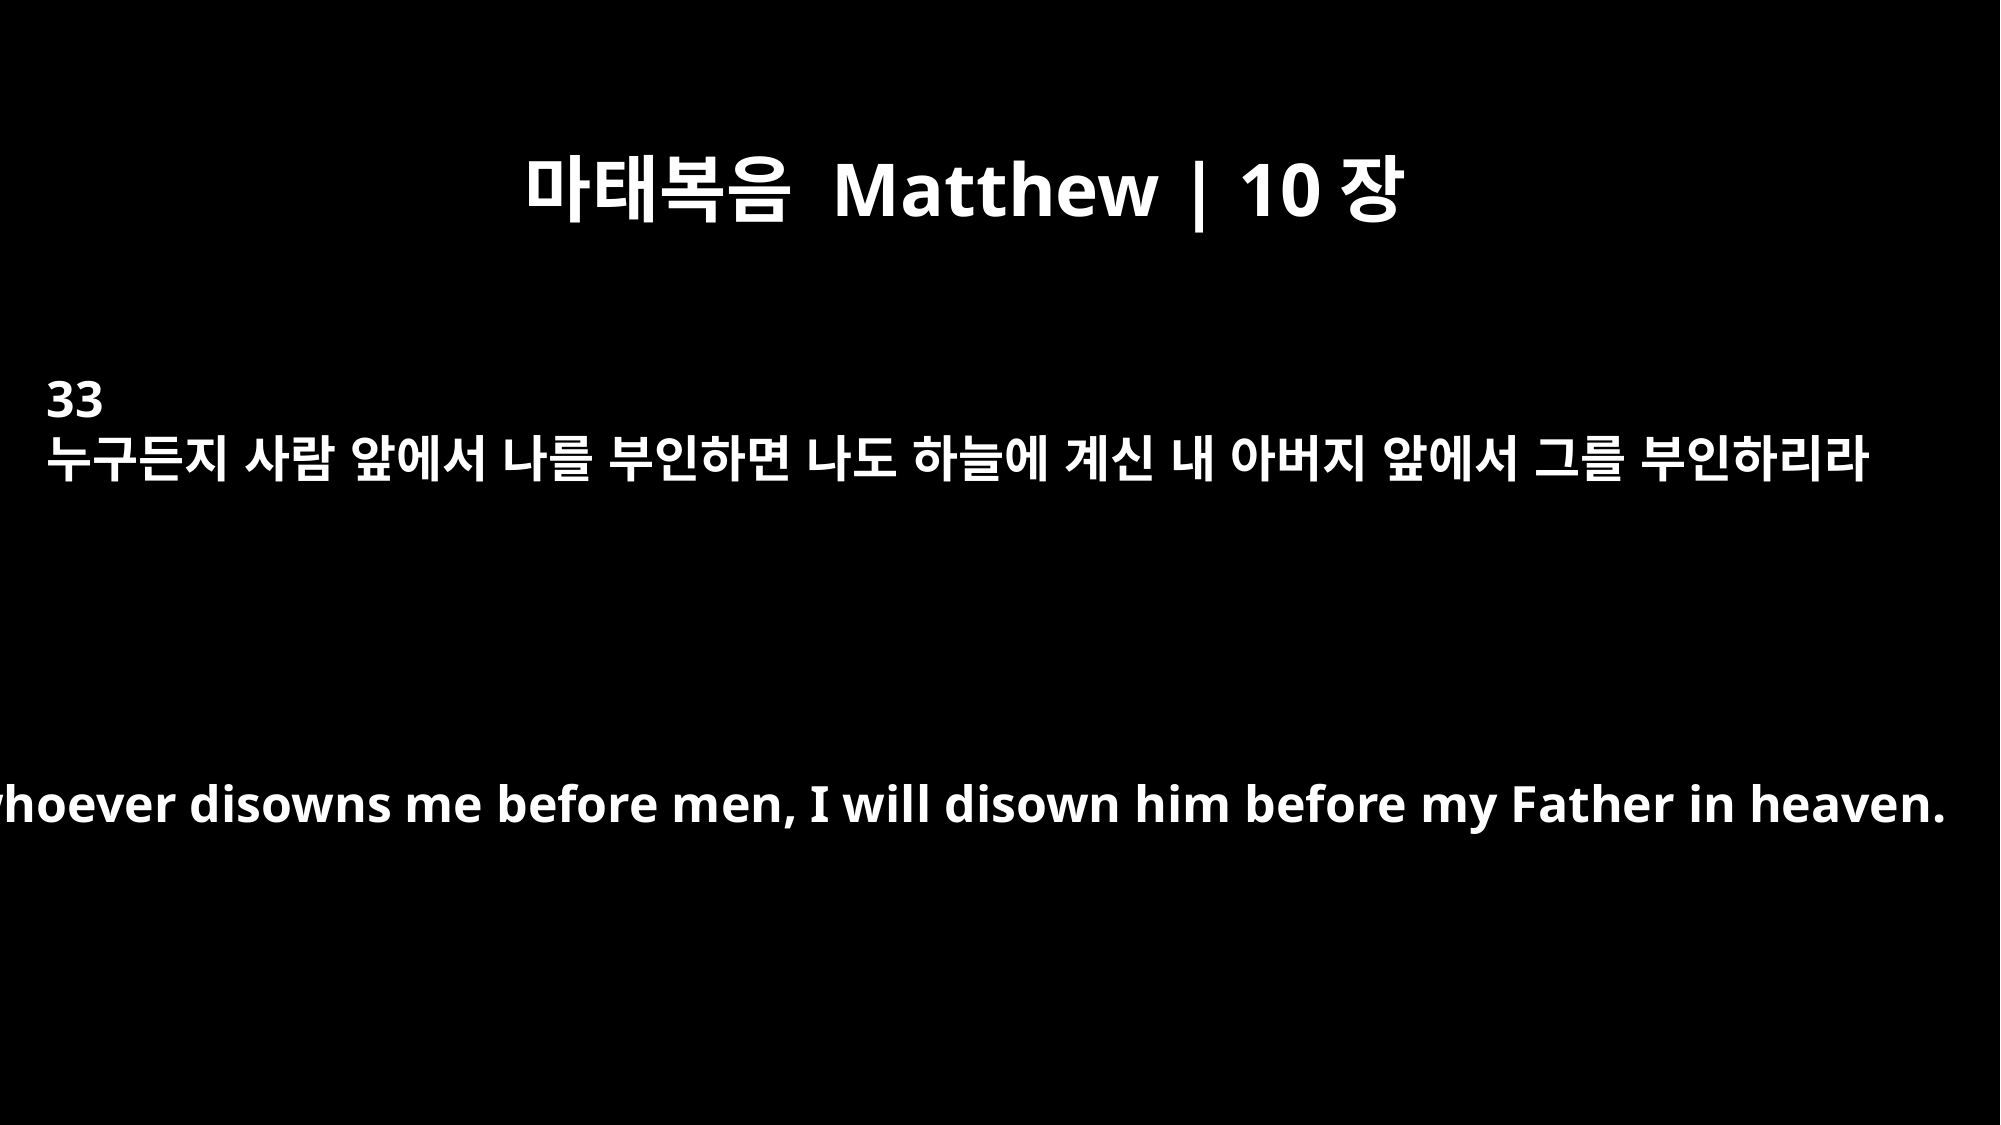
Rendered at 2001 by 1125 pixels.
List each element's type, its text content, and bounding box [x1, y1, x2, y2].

text_box But whoever disowns me before men, I will disown him before my Father in heaven. [0, 764, 1962, 840]
text_box 마태복음 Matthew | 10장 [510, 136, 1422, 239]
text_box 33 누구든지 사람 앞에서 나를 부인하면 나도 하늘에 계신 내 아버지 앞에서 그를 부인하리라 [31, 359, 1886, 495]
